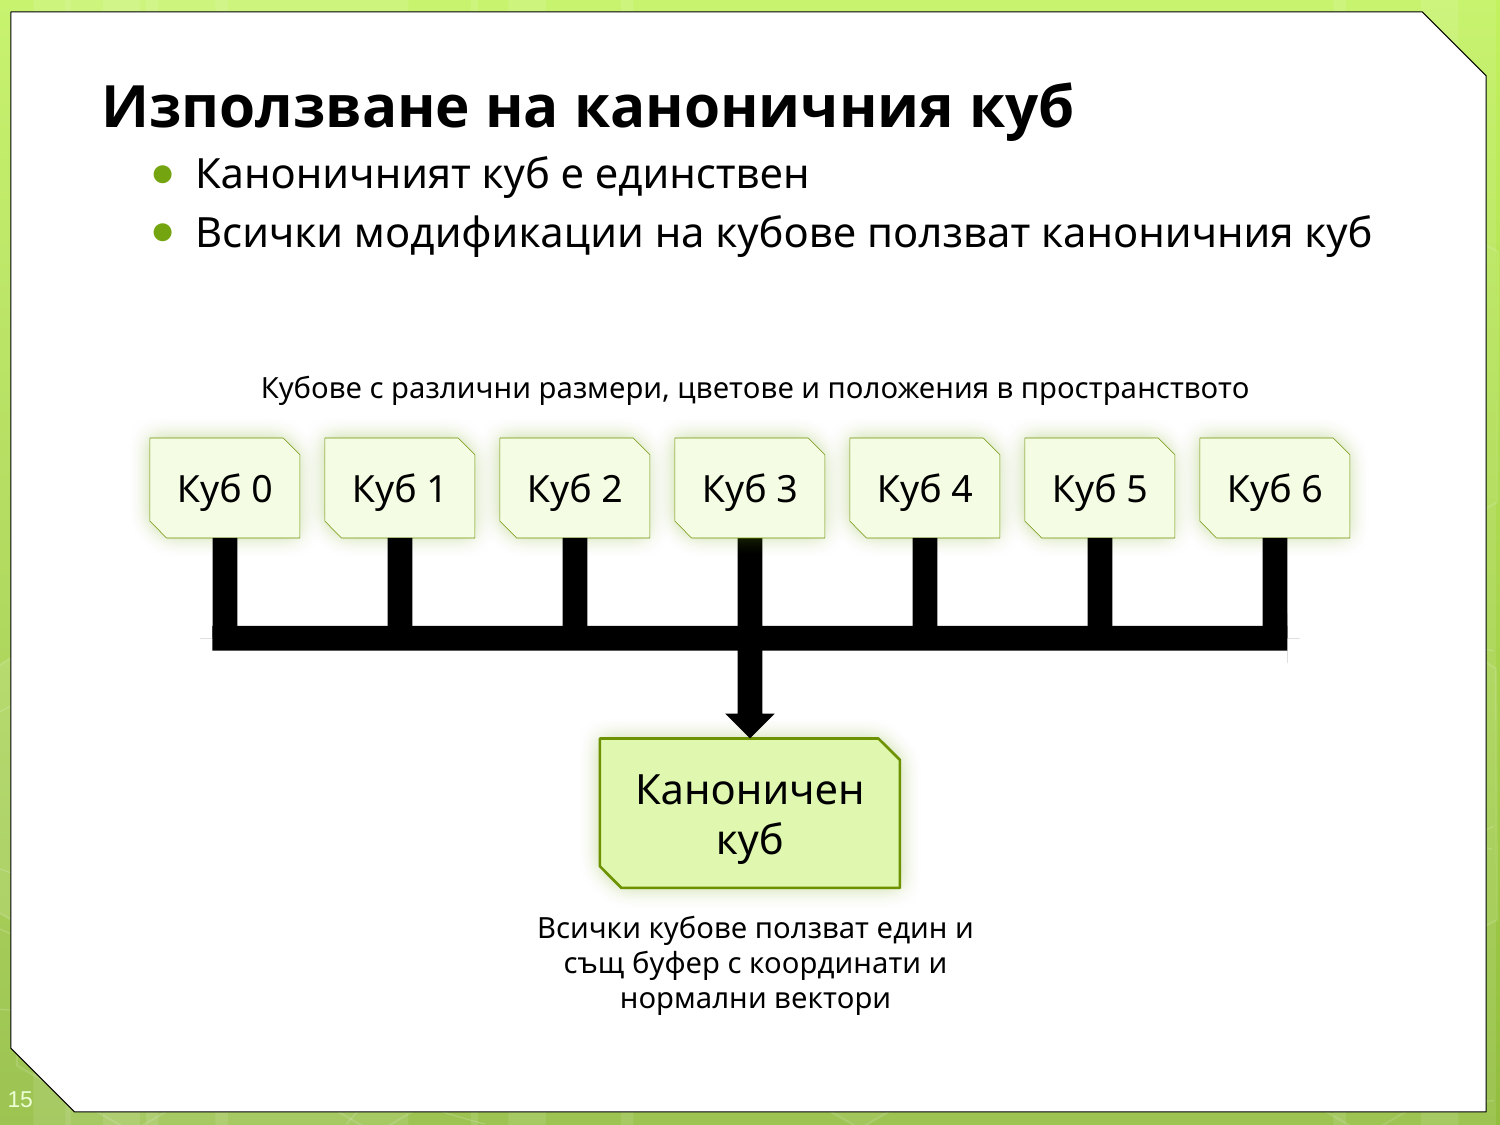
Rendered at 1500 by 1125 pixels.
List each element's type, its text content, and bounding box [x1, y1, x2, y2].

text_box [386, 537, 414, 625]
text_box Всички кубове ползват един и същ буфер с координати и нормални вектори [500, 902, 1000, 1022]
text_box Куб 6 [1198, 436, 1352, 540]
text_box Куб 4 [848, 436, 1002, 540]
text_box [1086, 537, 1114, 625]
text_box [561, 537, 589, 625]
text_box [211, 537, 239, 625]
text_box [736, 553, 764, 625]
text_box [723, 652, 776, 740]
text_box Куб 0 [148, 436, 302, 540]
text_box Куб 5 [1023, 436, 1177, 540]
text_box [211, 612, 1289, 665]
text_box Кубове с различни размери, цветове и положения в пространството [149, 362, 1350, 413]
text_box Куб 2 [498, 436, 652, 540]
list Използване на каноничния куб Каноничният куб е единствен Всички модификации на кубове ползват каноничния куб [75, 61, 1488, 1113]
text_box Куб 1 [323, 436, 477, 540]
text_box Куб 3 [673, 436, 827, 540]
text_box [911, 537, 939, 625]
text_box Каноничен куб [598, 737, 902, 890]
text_box [1261, 537, 1289, 625]
